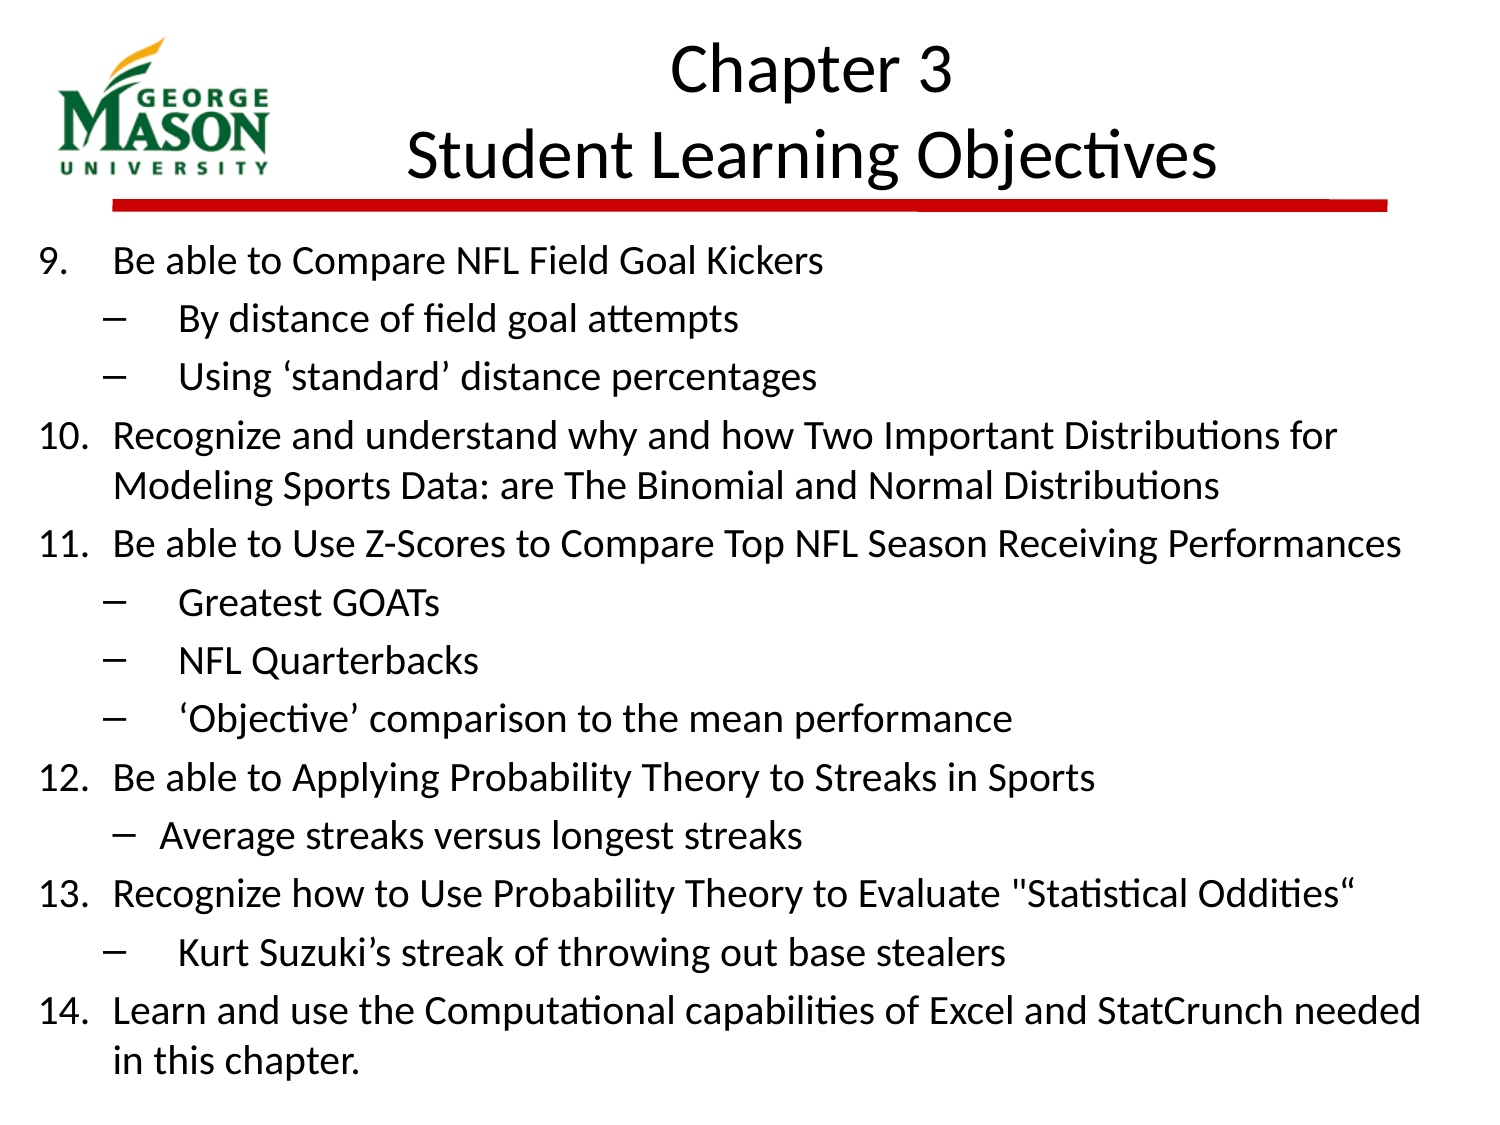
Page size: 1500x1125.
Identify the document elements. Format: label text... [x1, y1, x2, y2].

picture [45, 31, 162, 183]
title Chapter 3 Student Learning Objectives [162, 12, 1463, 200]
list Be able to Compare NFL Field Goal Kickers By distance of field goal attempts Using ‘standard’ distance percentages Recognize and understand why and how Two Important Distributions for Modeling Sports Data: are The Binomial and Normal Distributions Be able to Use Z-Scores to Compare Top NFL Season Receiving Performances Greatest GOATs NFL Quarterbacks ‘Objective’ comparison to the mean performance Be able to Applying Probability Theory to Streaks in Sports Average streaks versus longest streaks Recognize how to Use Probability Theory to Evaluate "Statistical Oddities“ Kurt Suzuki’s streak of throwing out base stealers Learn and use the Computational capabilities of Excel and StatCrunch needed in this chapter. [37, 224, 1463, 960]
